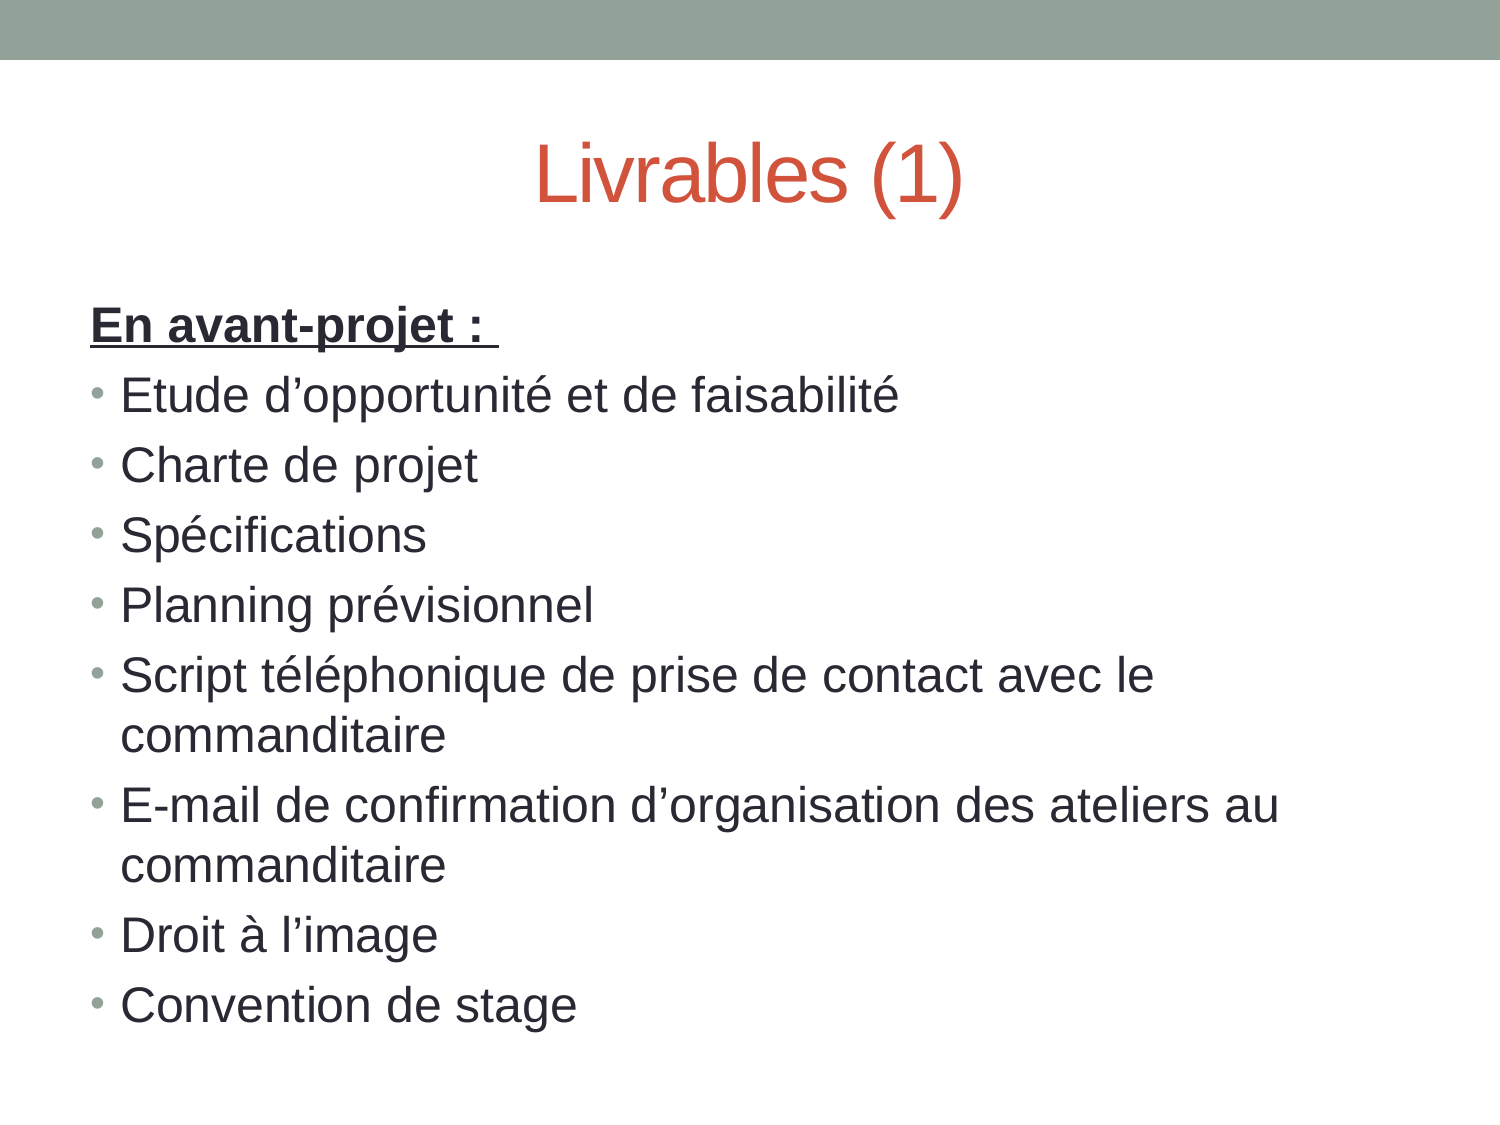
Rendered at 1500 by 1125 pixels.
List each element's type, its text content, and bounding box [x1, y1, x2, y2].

list En avant-projet : Etude d’opportunité et de faisabilité Charte de projet Spécifications Planning prévisionnel Script téléphonique de prise de contact avec le commanditaire E-mail de confirmation d’organisation des ateliers au commanditaire Droit à l’image Convention de stage [75, 262, 1425, 1063]
title Livrables (1) [75, 87, 1425, 250]
